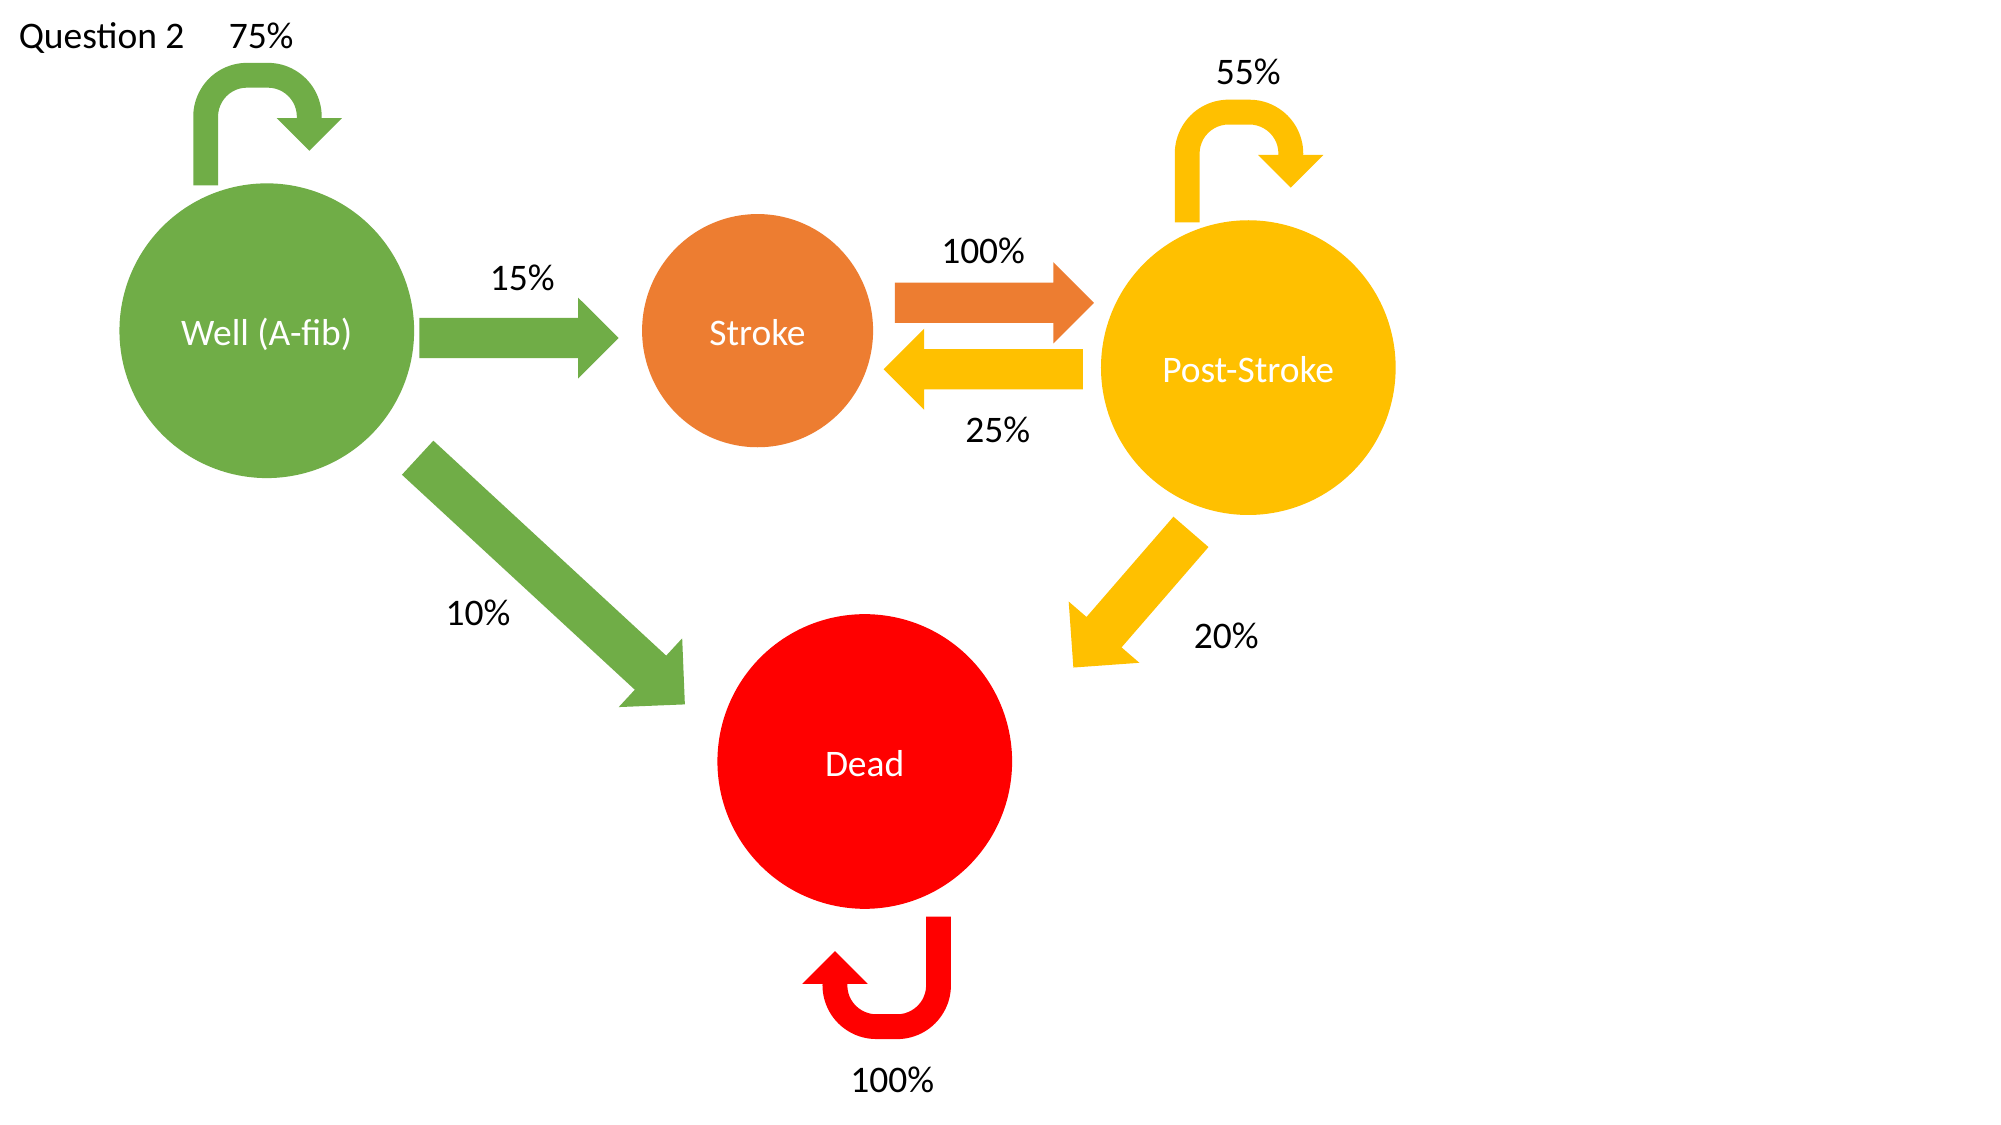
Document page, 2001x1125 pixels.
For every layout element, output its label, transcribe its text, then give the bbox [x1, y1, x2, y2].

text_box 100% [926, 219, 1041, 279]
text_box 15% [475, 245, 570, 306]
text_box [802, 916, 951, 1040]
text_box 55% [1201, 40, 1296, 100]
text_box 25% [950, 397, 1046, 458]
text_box Question 2 [4, 3, 200, 64]
text_box Dead [717, 614, 1013, 909]
text_box Stroke [642, 214, 874, 448]
text_box Post-Stroke [1100, 220, 1396, 515]
text_box [894, 262, 1094, 344]
text_box [419, 297, 619, 379]
text_box Well (A-fib) [119, 183, 415, 479]
text_box [401, 440, 685, 708]
text_box 75% [214, 3, 309, 64]
text_box 10% [430, 580, 526, 641]
text_box [1174, 100, 1324, 223]
text_box 100% [835, 1047, 950, 1108]
text_box 20% [1179, 604, 1274, 664]
text_box [1068, 516, 1209, 668]
text_box [883, 328, 1083, 410]
text_box [193, 64, 342, 186]
